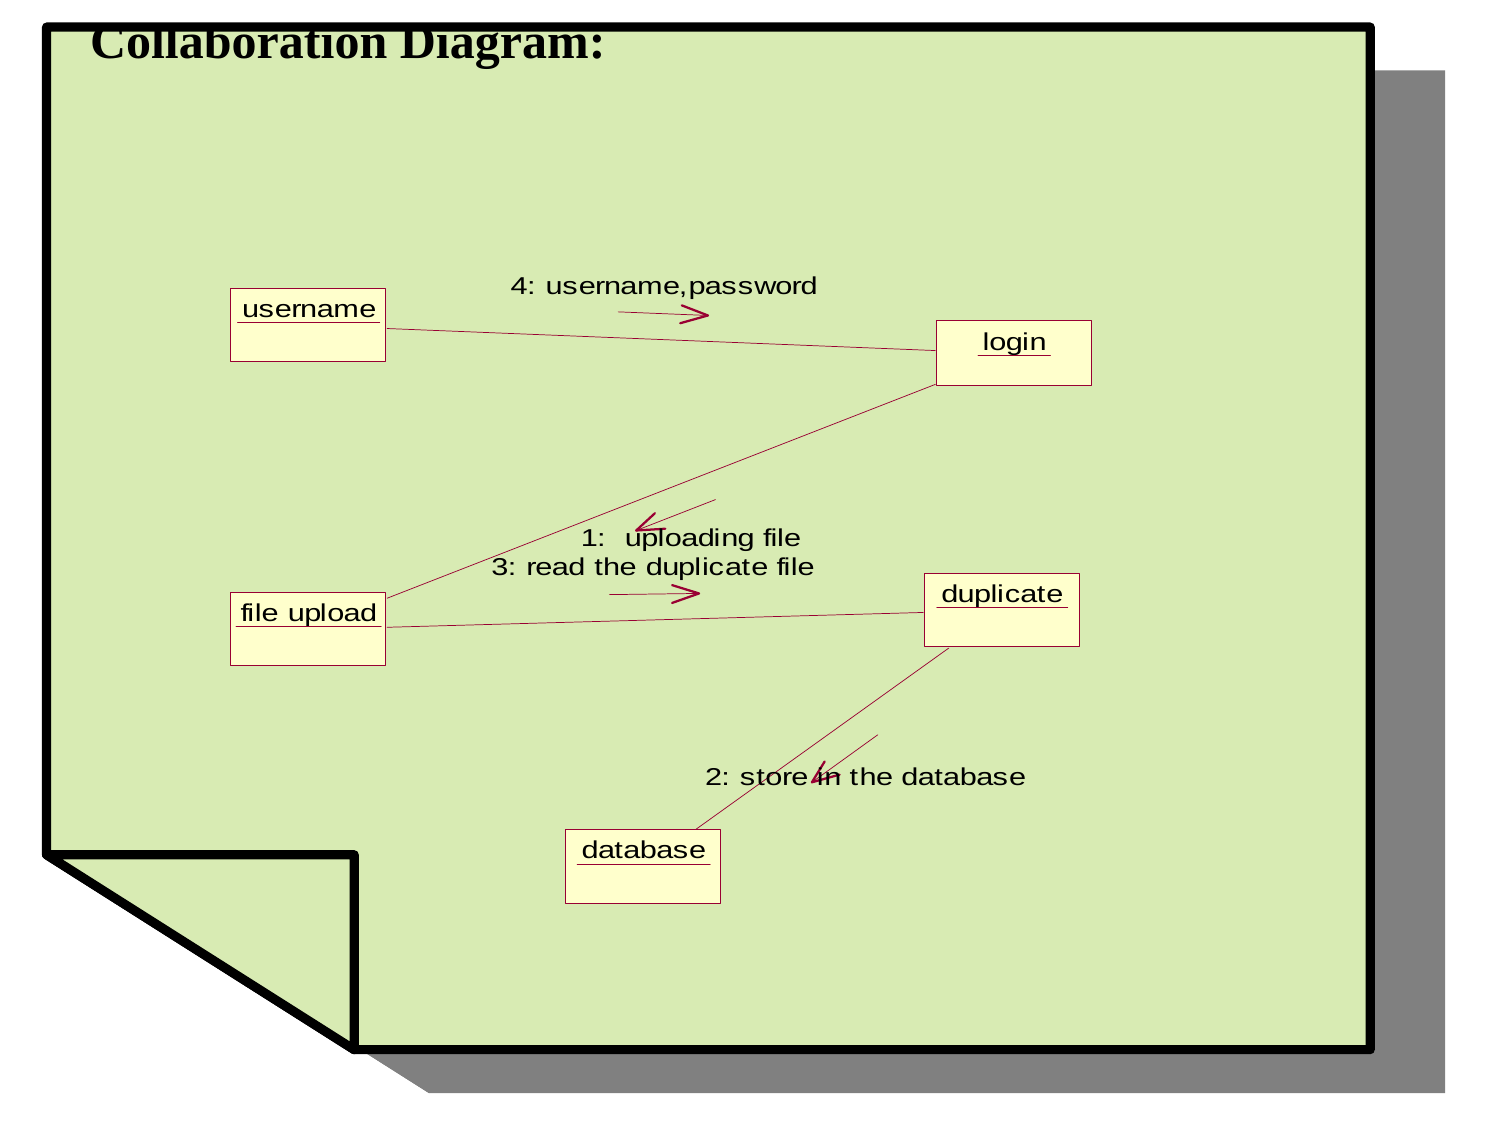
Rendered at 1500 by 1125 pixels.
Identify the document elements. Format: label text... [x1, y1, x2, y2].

text_box Collaboration Diagram: [74, 0, 1500, 136]
picture [187, 240, 1138, 938]
